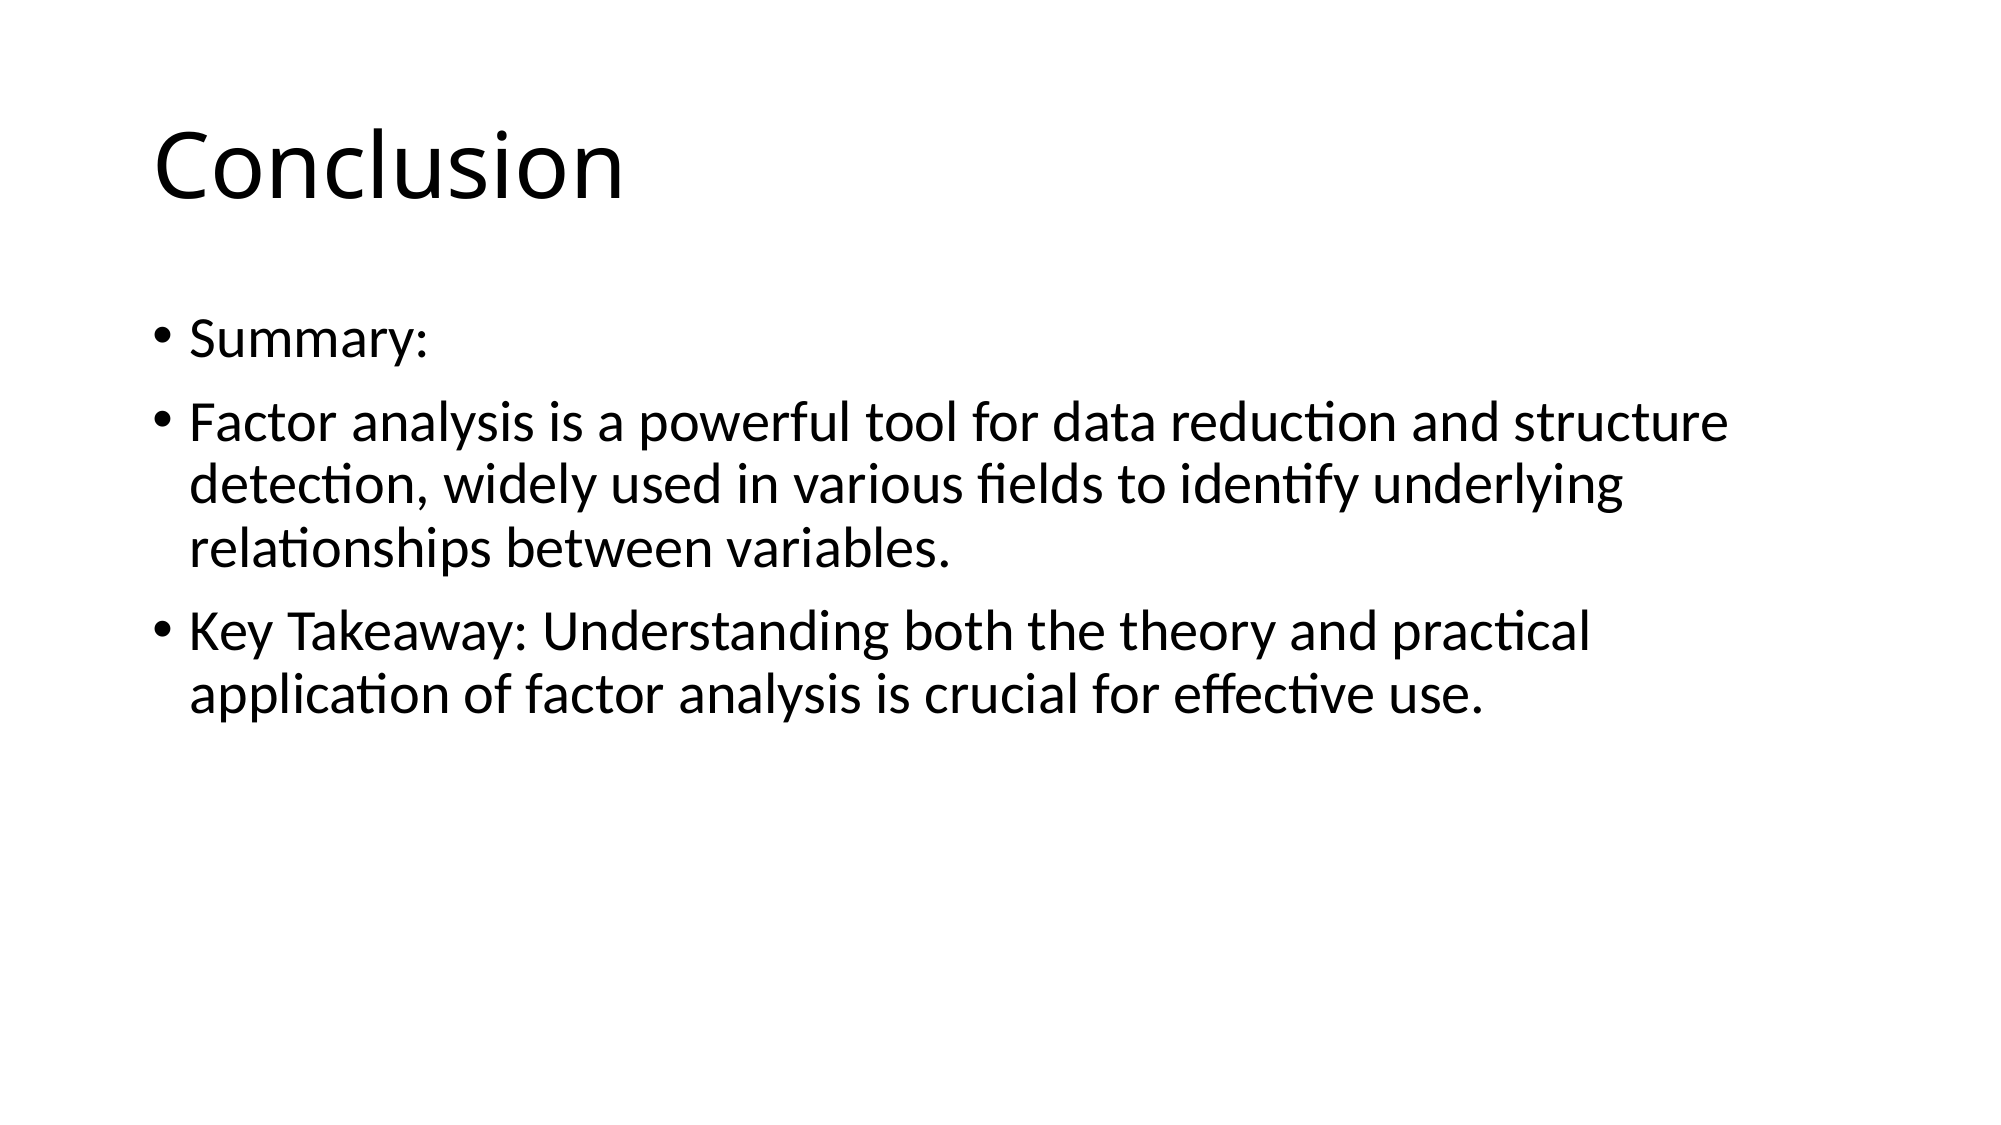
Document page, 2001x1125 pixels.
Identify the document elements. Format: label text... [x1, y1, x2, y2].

list Summary: Factor analysis is a powerful tool for data reduction and structure detection, widely used in various fields to identify underlying relationships between variables. Key Takeaway: Understanding both the theory and practical application of factor analysis is crucial for effective use. [137, 299, 1863, 1014]
title Conclusion [137, 59, 1863, 278]
